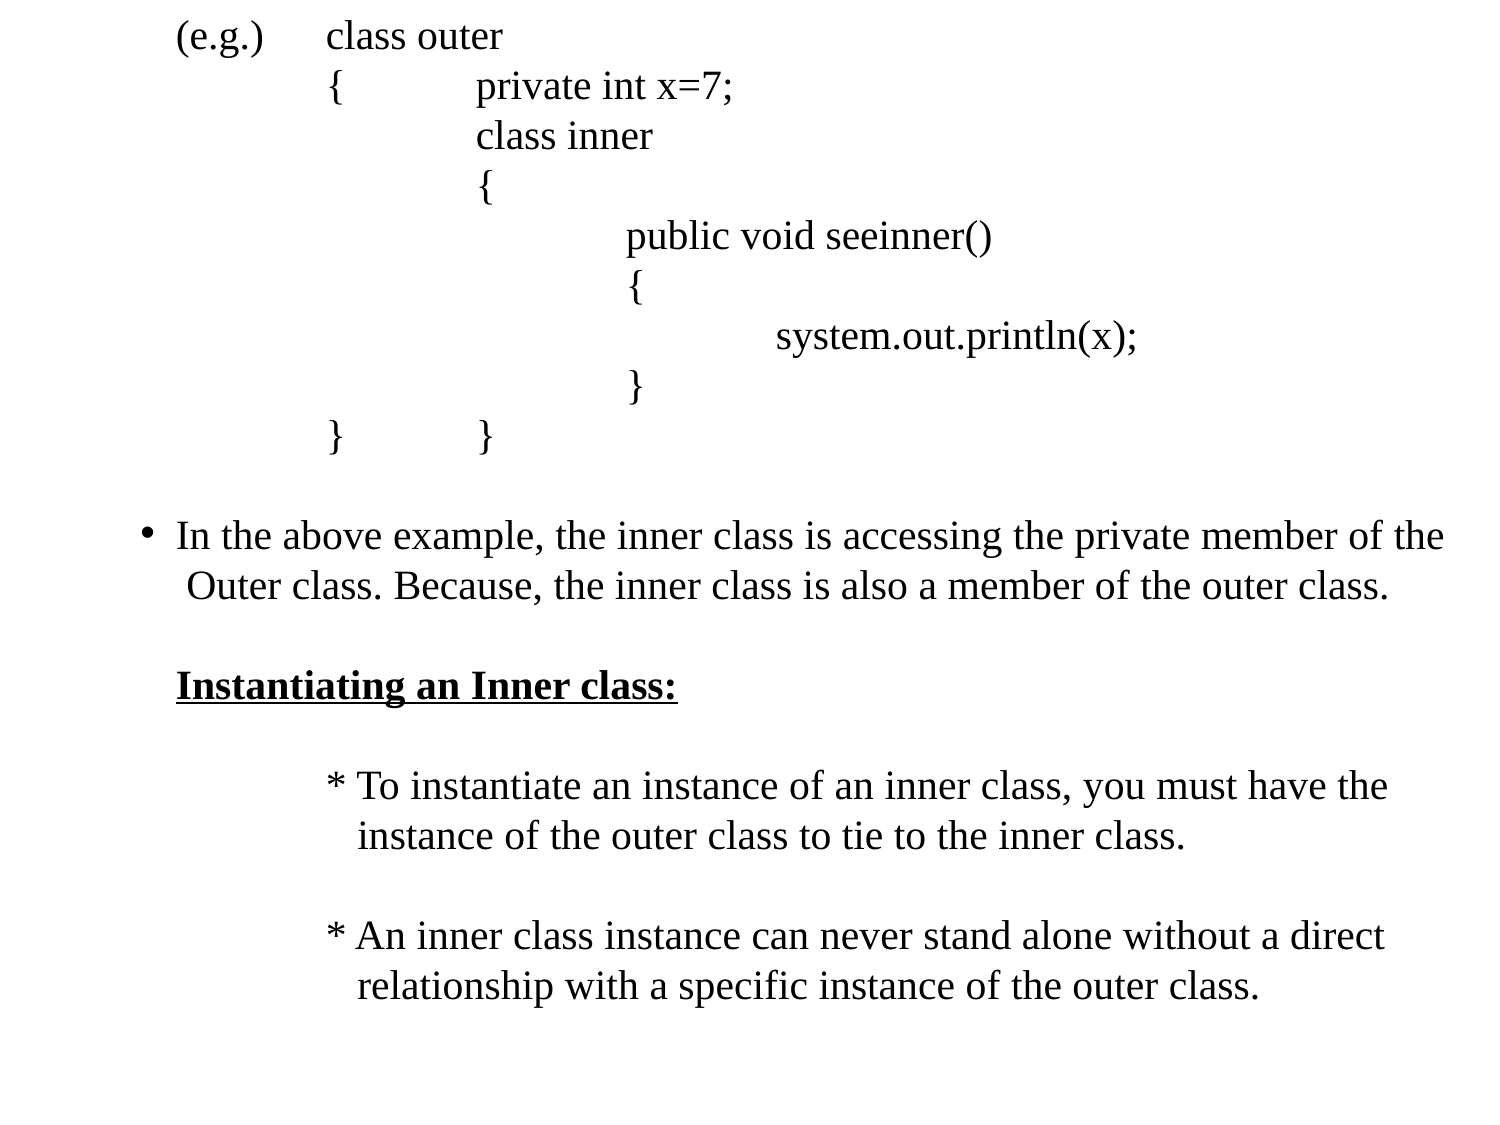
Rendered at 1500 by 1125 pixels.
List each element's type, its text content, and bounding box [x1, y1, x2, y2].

text_box (e.g.) class outer { private int x=7; class inner { public void seeinner() { system.out.println(x); } } } In the above example, the inner class is accessing the private member of the Outer class. Because, the inner class is also a member of the outer class. Instantiating an Inner class: * To instantiate an instance of an inner class, you must have the instance of the outer class to tie to the inner class. * An inner class instance can never stand alone without a direct relationship with a specific instance of the outer class. [11, 0, 1482, 1125]
